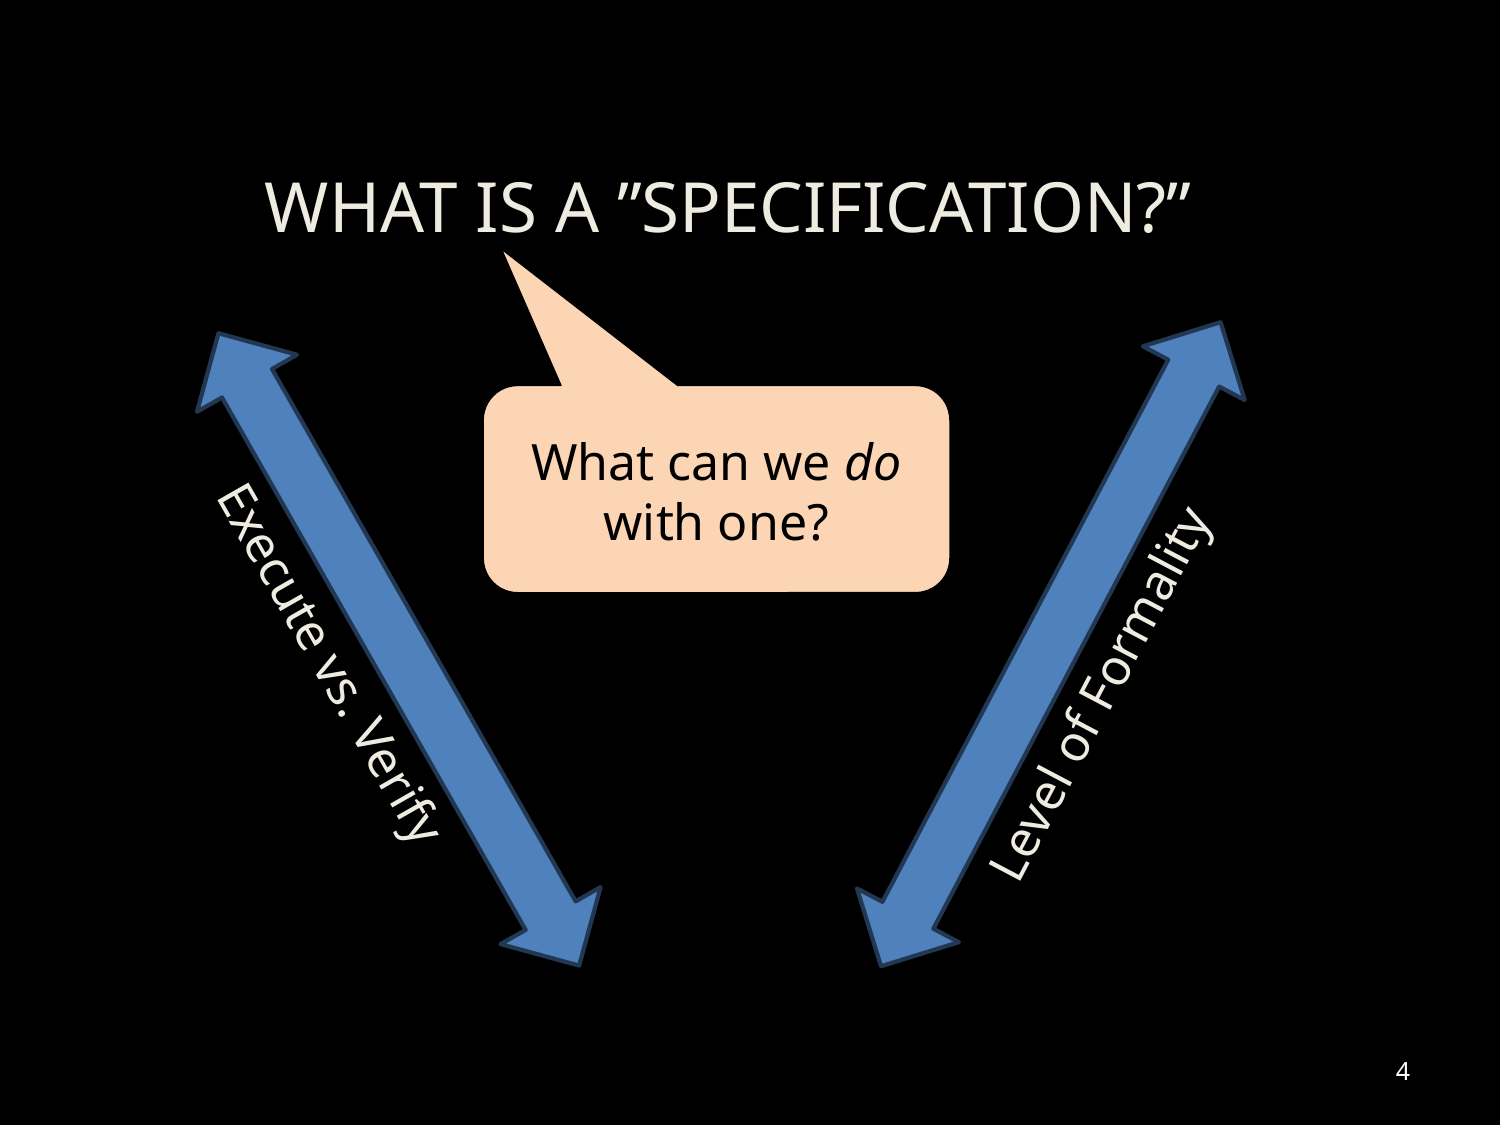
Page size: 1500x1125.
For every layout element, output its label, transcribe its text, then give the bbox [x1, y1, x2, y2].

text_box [710, 571, 1440, 742]
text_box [10, 577, 708, 748]
text_box What can we do with one? [483, 248, 951, 576]
list What is a ”specification?” [249, 156, 1250, 272]
slide_number 4 [1074, 1042, 1425, 1103]
